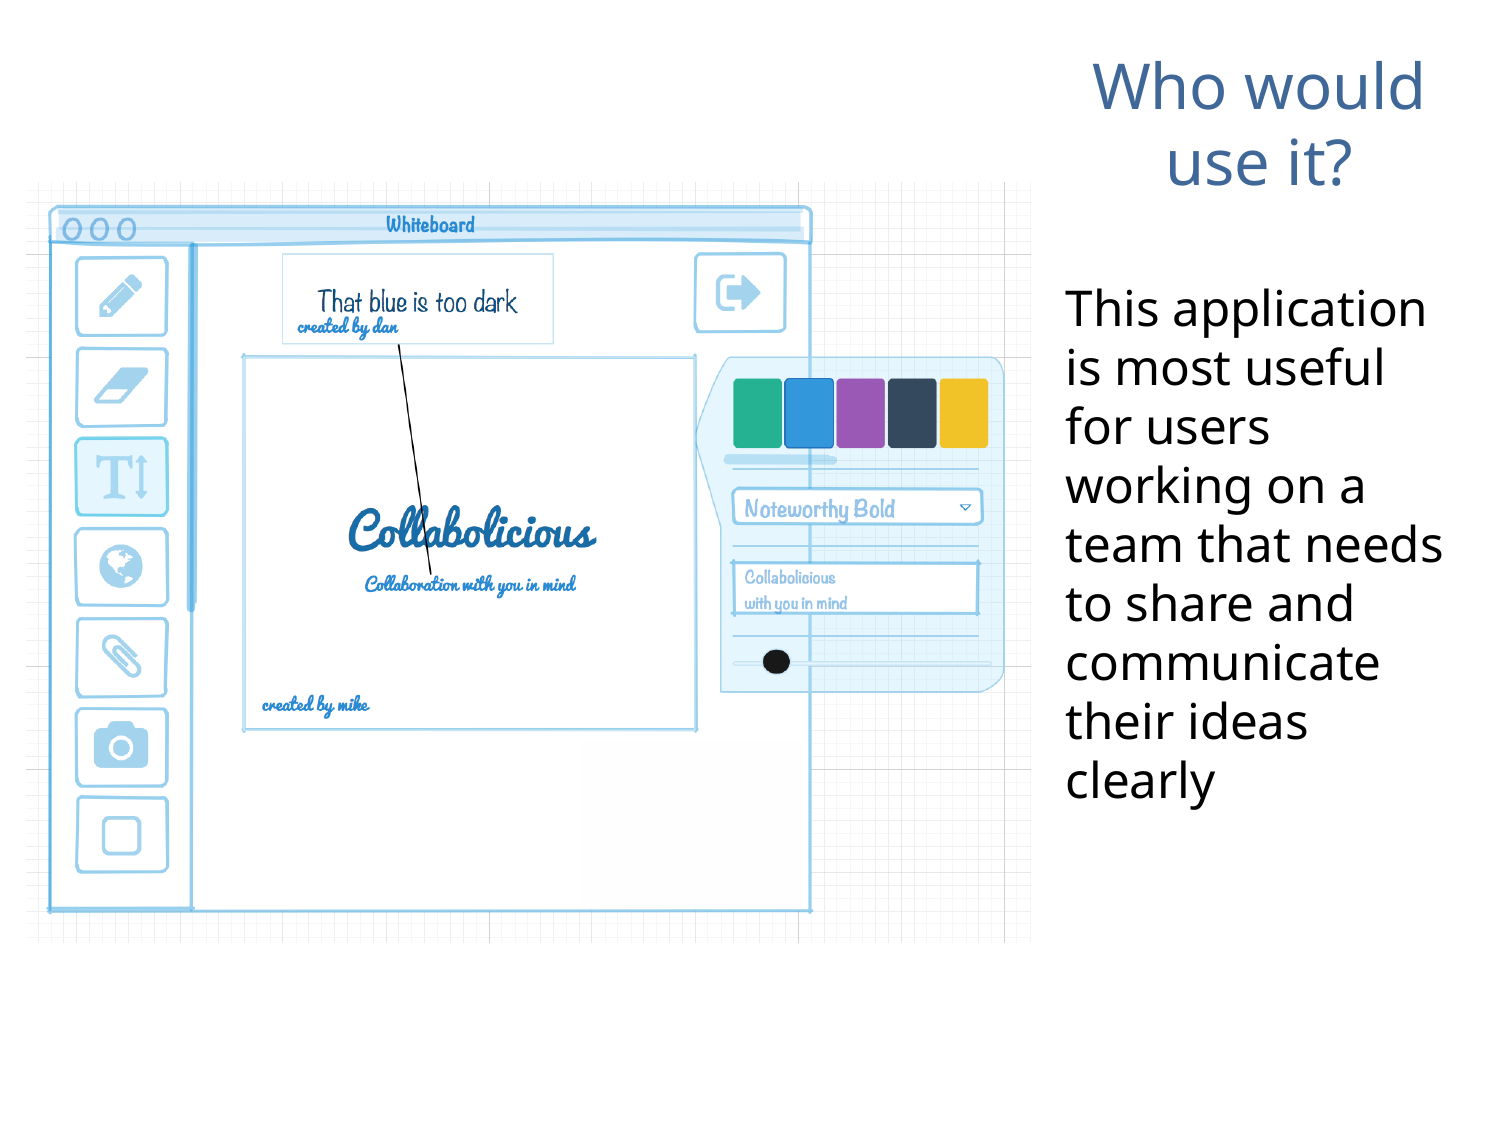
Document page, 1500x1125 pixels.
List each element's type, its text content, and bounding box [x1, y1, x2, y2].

picture [26, 181, 1031, 944]
text_box This application is most useful for users working on a team that needs to share and communicate their ideas clearly [1058, 269, 1461, 856]
text_box Who would use it? [1058, 28, 1461, 216]
